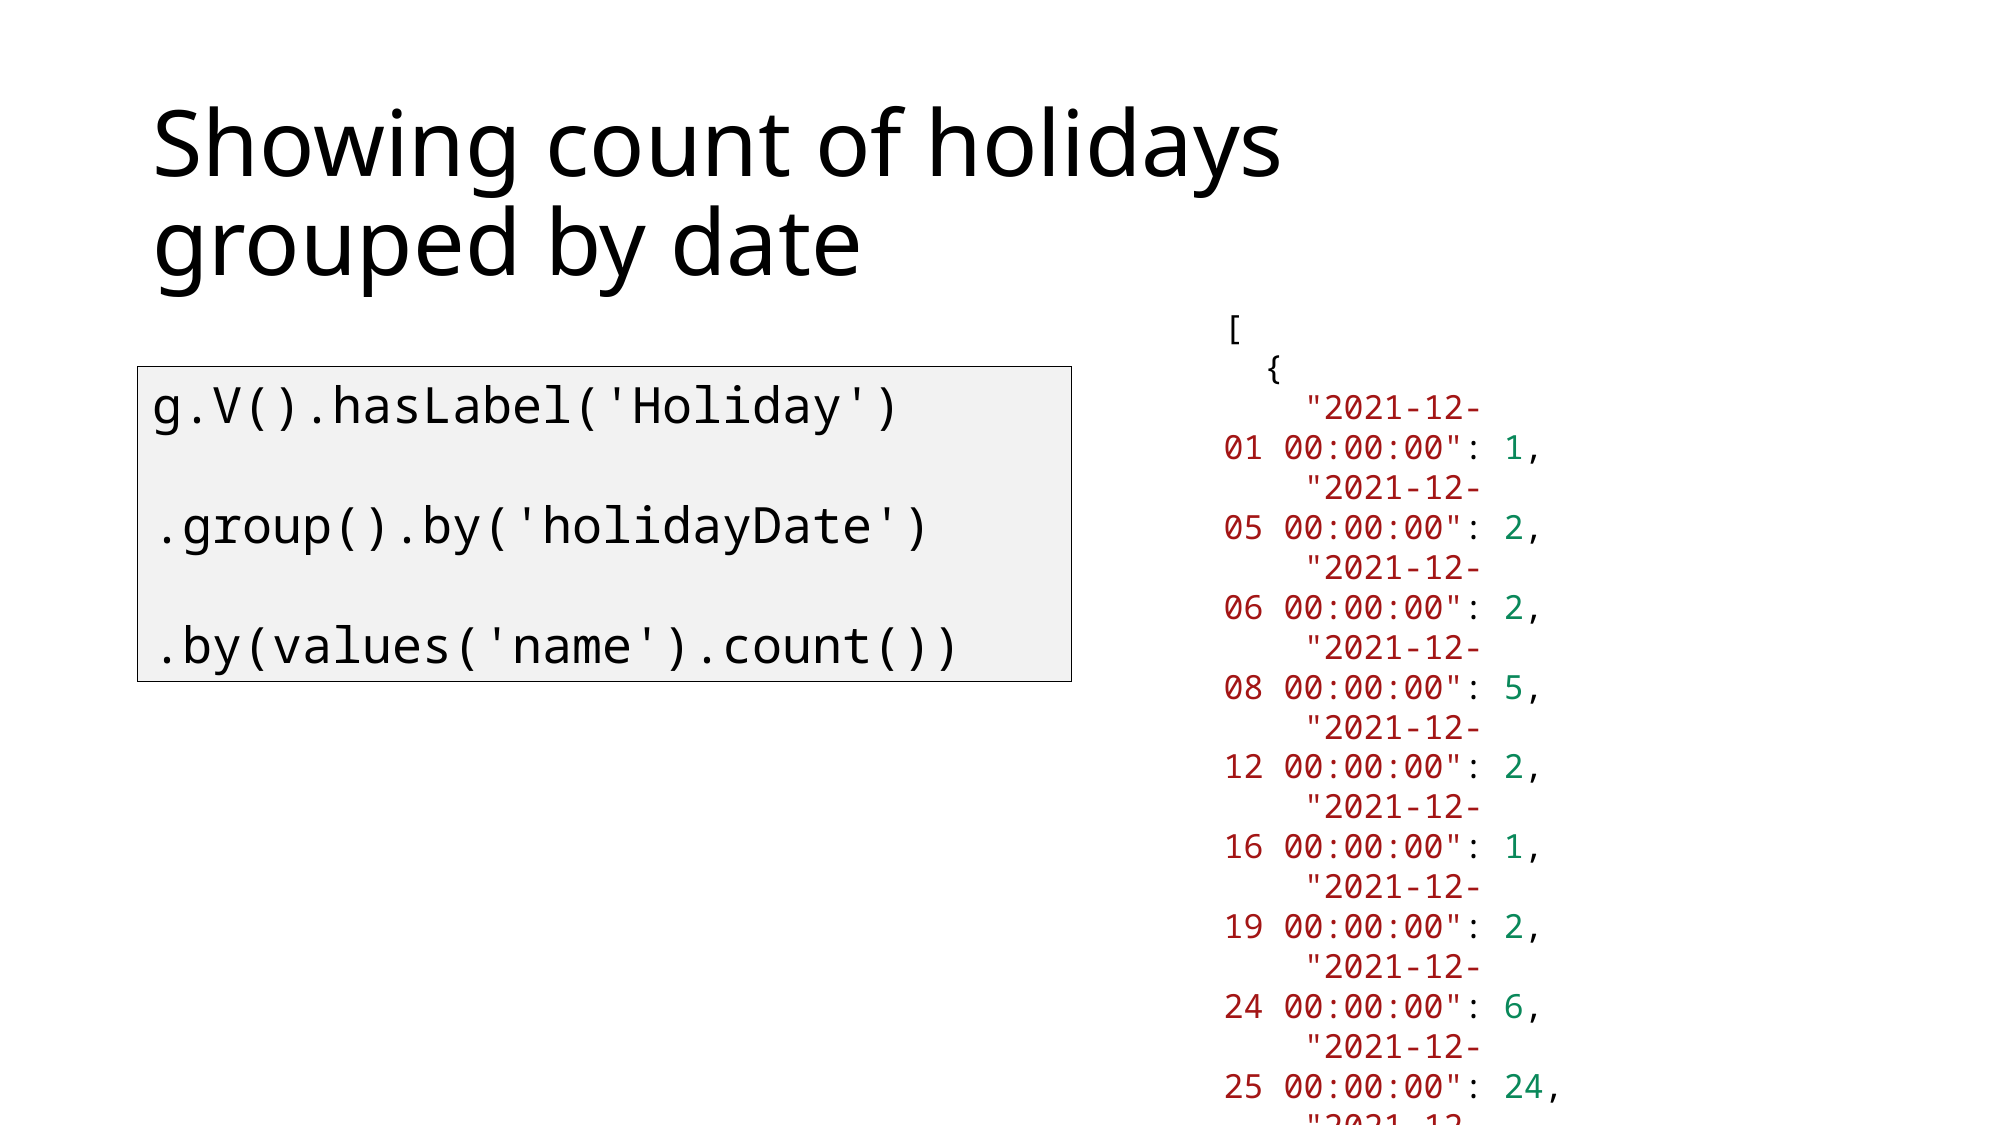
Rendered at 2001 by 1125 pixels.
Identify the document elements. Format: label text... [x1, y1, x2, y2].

text_box g.V().hasLabel('Holiday') .group().by('holidayDate') .by(values('name').count()) [137, 366, 1072, 682]
title Showing count of holidays grouped by date [137, 59, 1863, 333]
text_box [ { "2021-12-01 00:00:00": 1, "2021-12-05 00:00:00": 2, "2021-12-06 00:00:00": 2, "2021-12-08 00:00:00": 5, "2021-12-12 00:00:00": 2, "2021-12-16 00:00:00": 1, "2021-12-19 00:00:00": 2, "2021-12-24 00:00:00": 6, "2021-12-25 00:00:00": 24, "2021-12-26 00:00:00": 15, "2021-12-27 00:00:00": 3, "2021-12-28 00:00:00": 1, "2021-12-31 00:00:00": 3 } ] [1208, 299, 1816, 1125]
